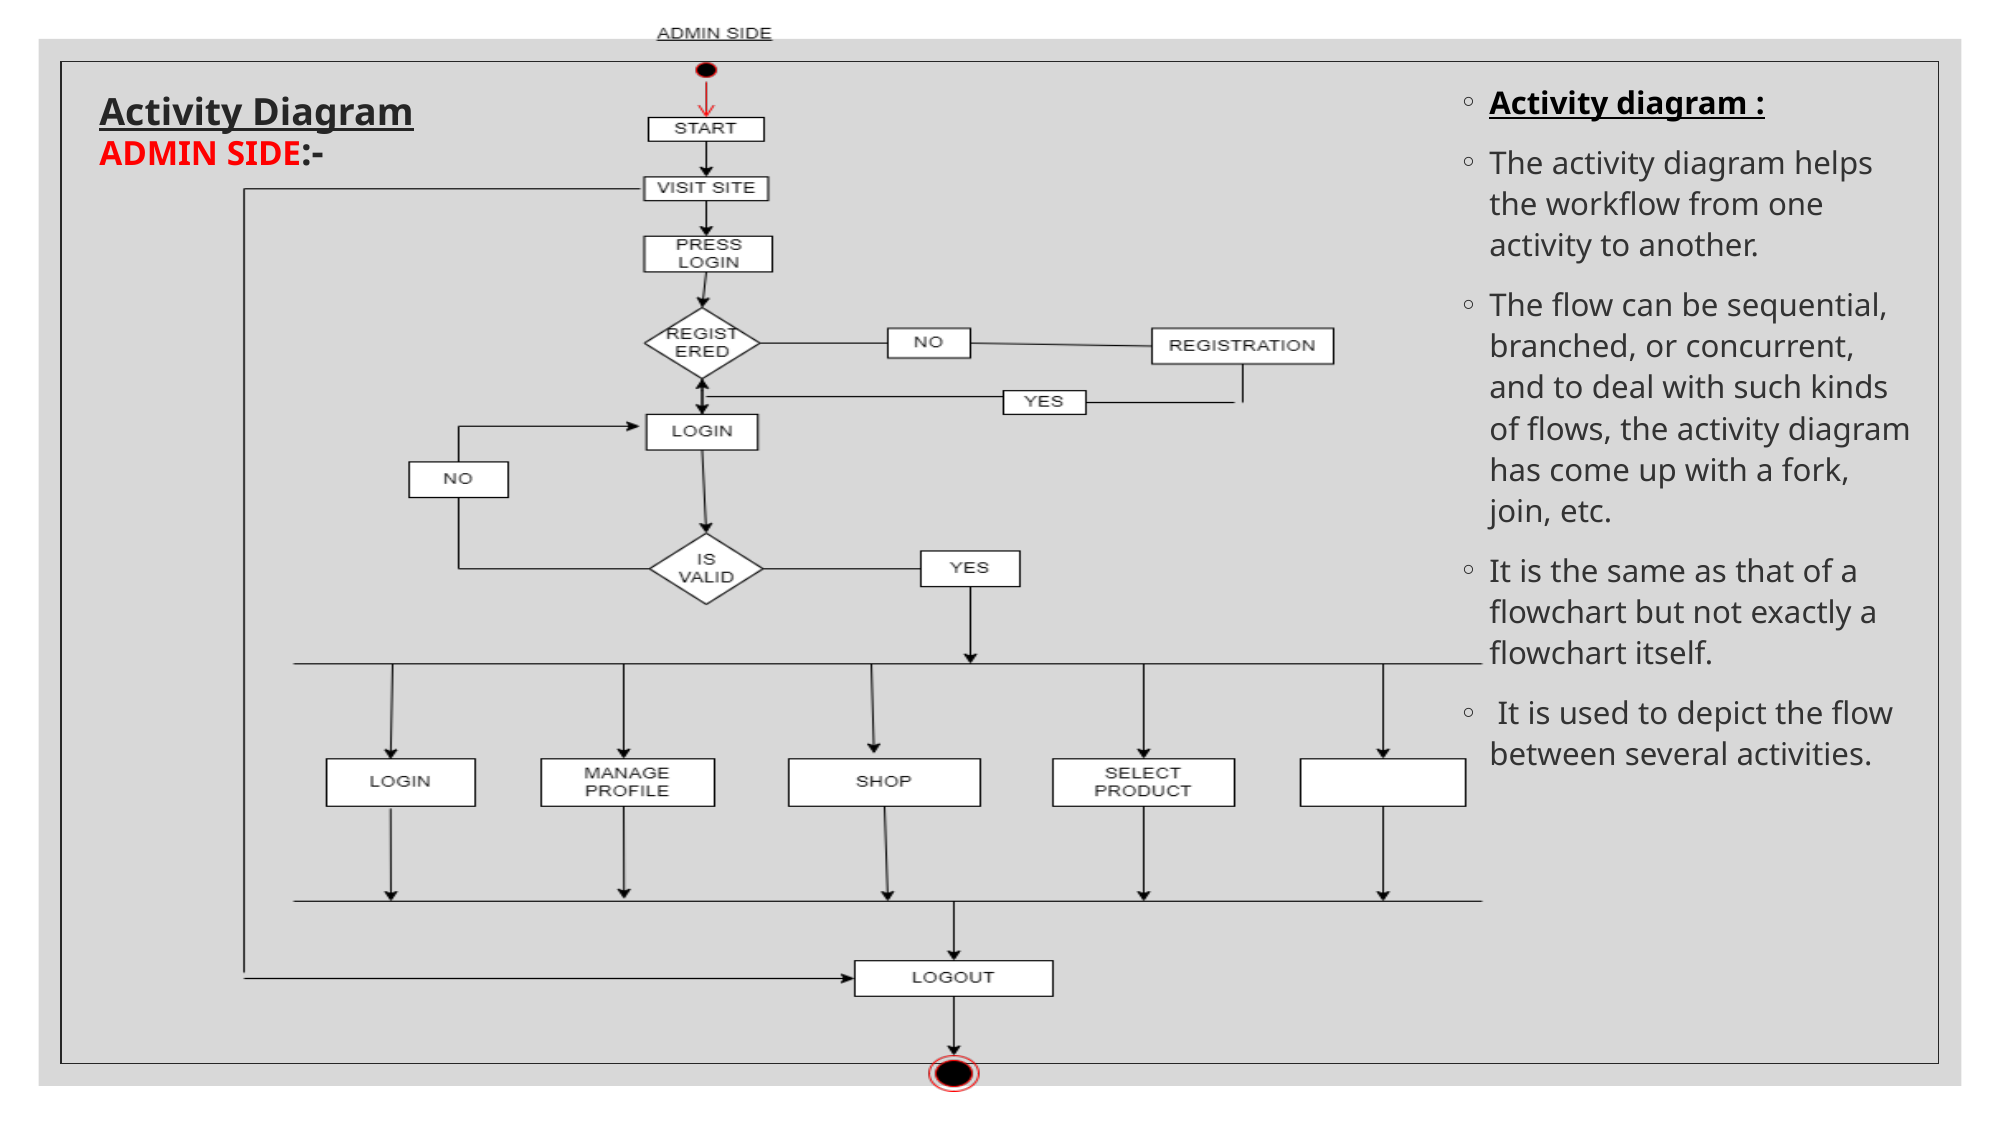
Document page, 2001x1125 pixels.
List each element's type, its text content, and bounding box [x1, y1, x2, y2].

list Activity diagram : The activity diagram helps the workflow from one activity to another. The flow can be sequential, branched, or concurrent, and to deal with such kinds of flows, the activity diagram has come up with a fork, join, etc. It is the same as that of a flowchart but not exactly a flowchart itself. It is used to depict the flow between several activities. [1489, 71, 1932, 968]
picture [232, 22, 1485, 1092]
title Activity Diagram ADMIN SIDE:- [84, 71, 227, 195]
